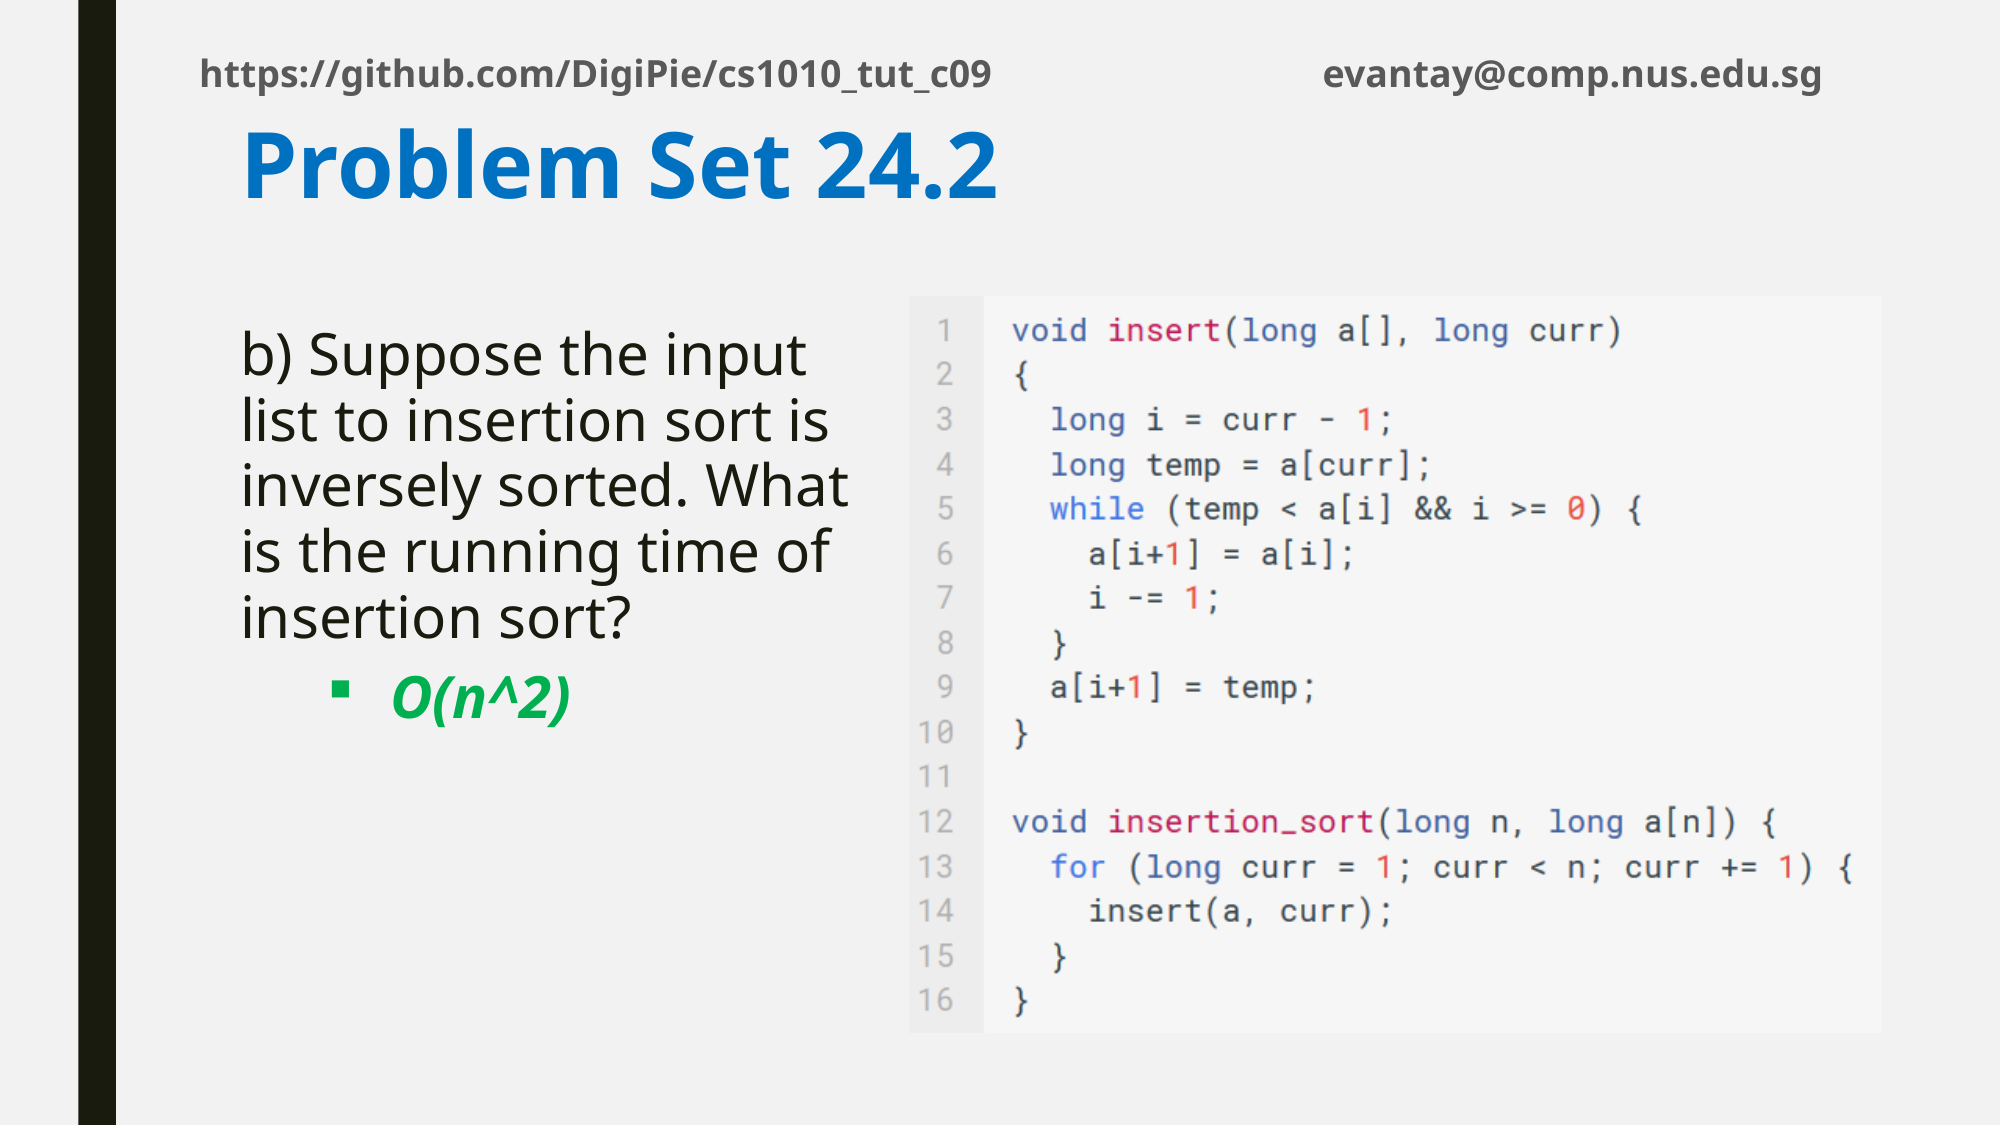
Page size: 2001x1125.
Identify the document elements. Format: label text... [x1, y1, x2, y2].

picture [909, 296, 1882, 1033]
title Problem Set 24.2 [225, 112, 1800, 279]
list b) Suppose the input list to insertion sort is inversely sorted. What is the running time of insertion sort? O(n^2) [225, 315, 909, 963]
